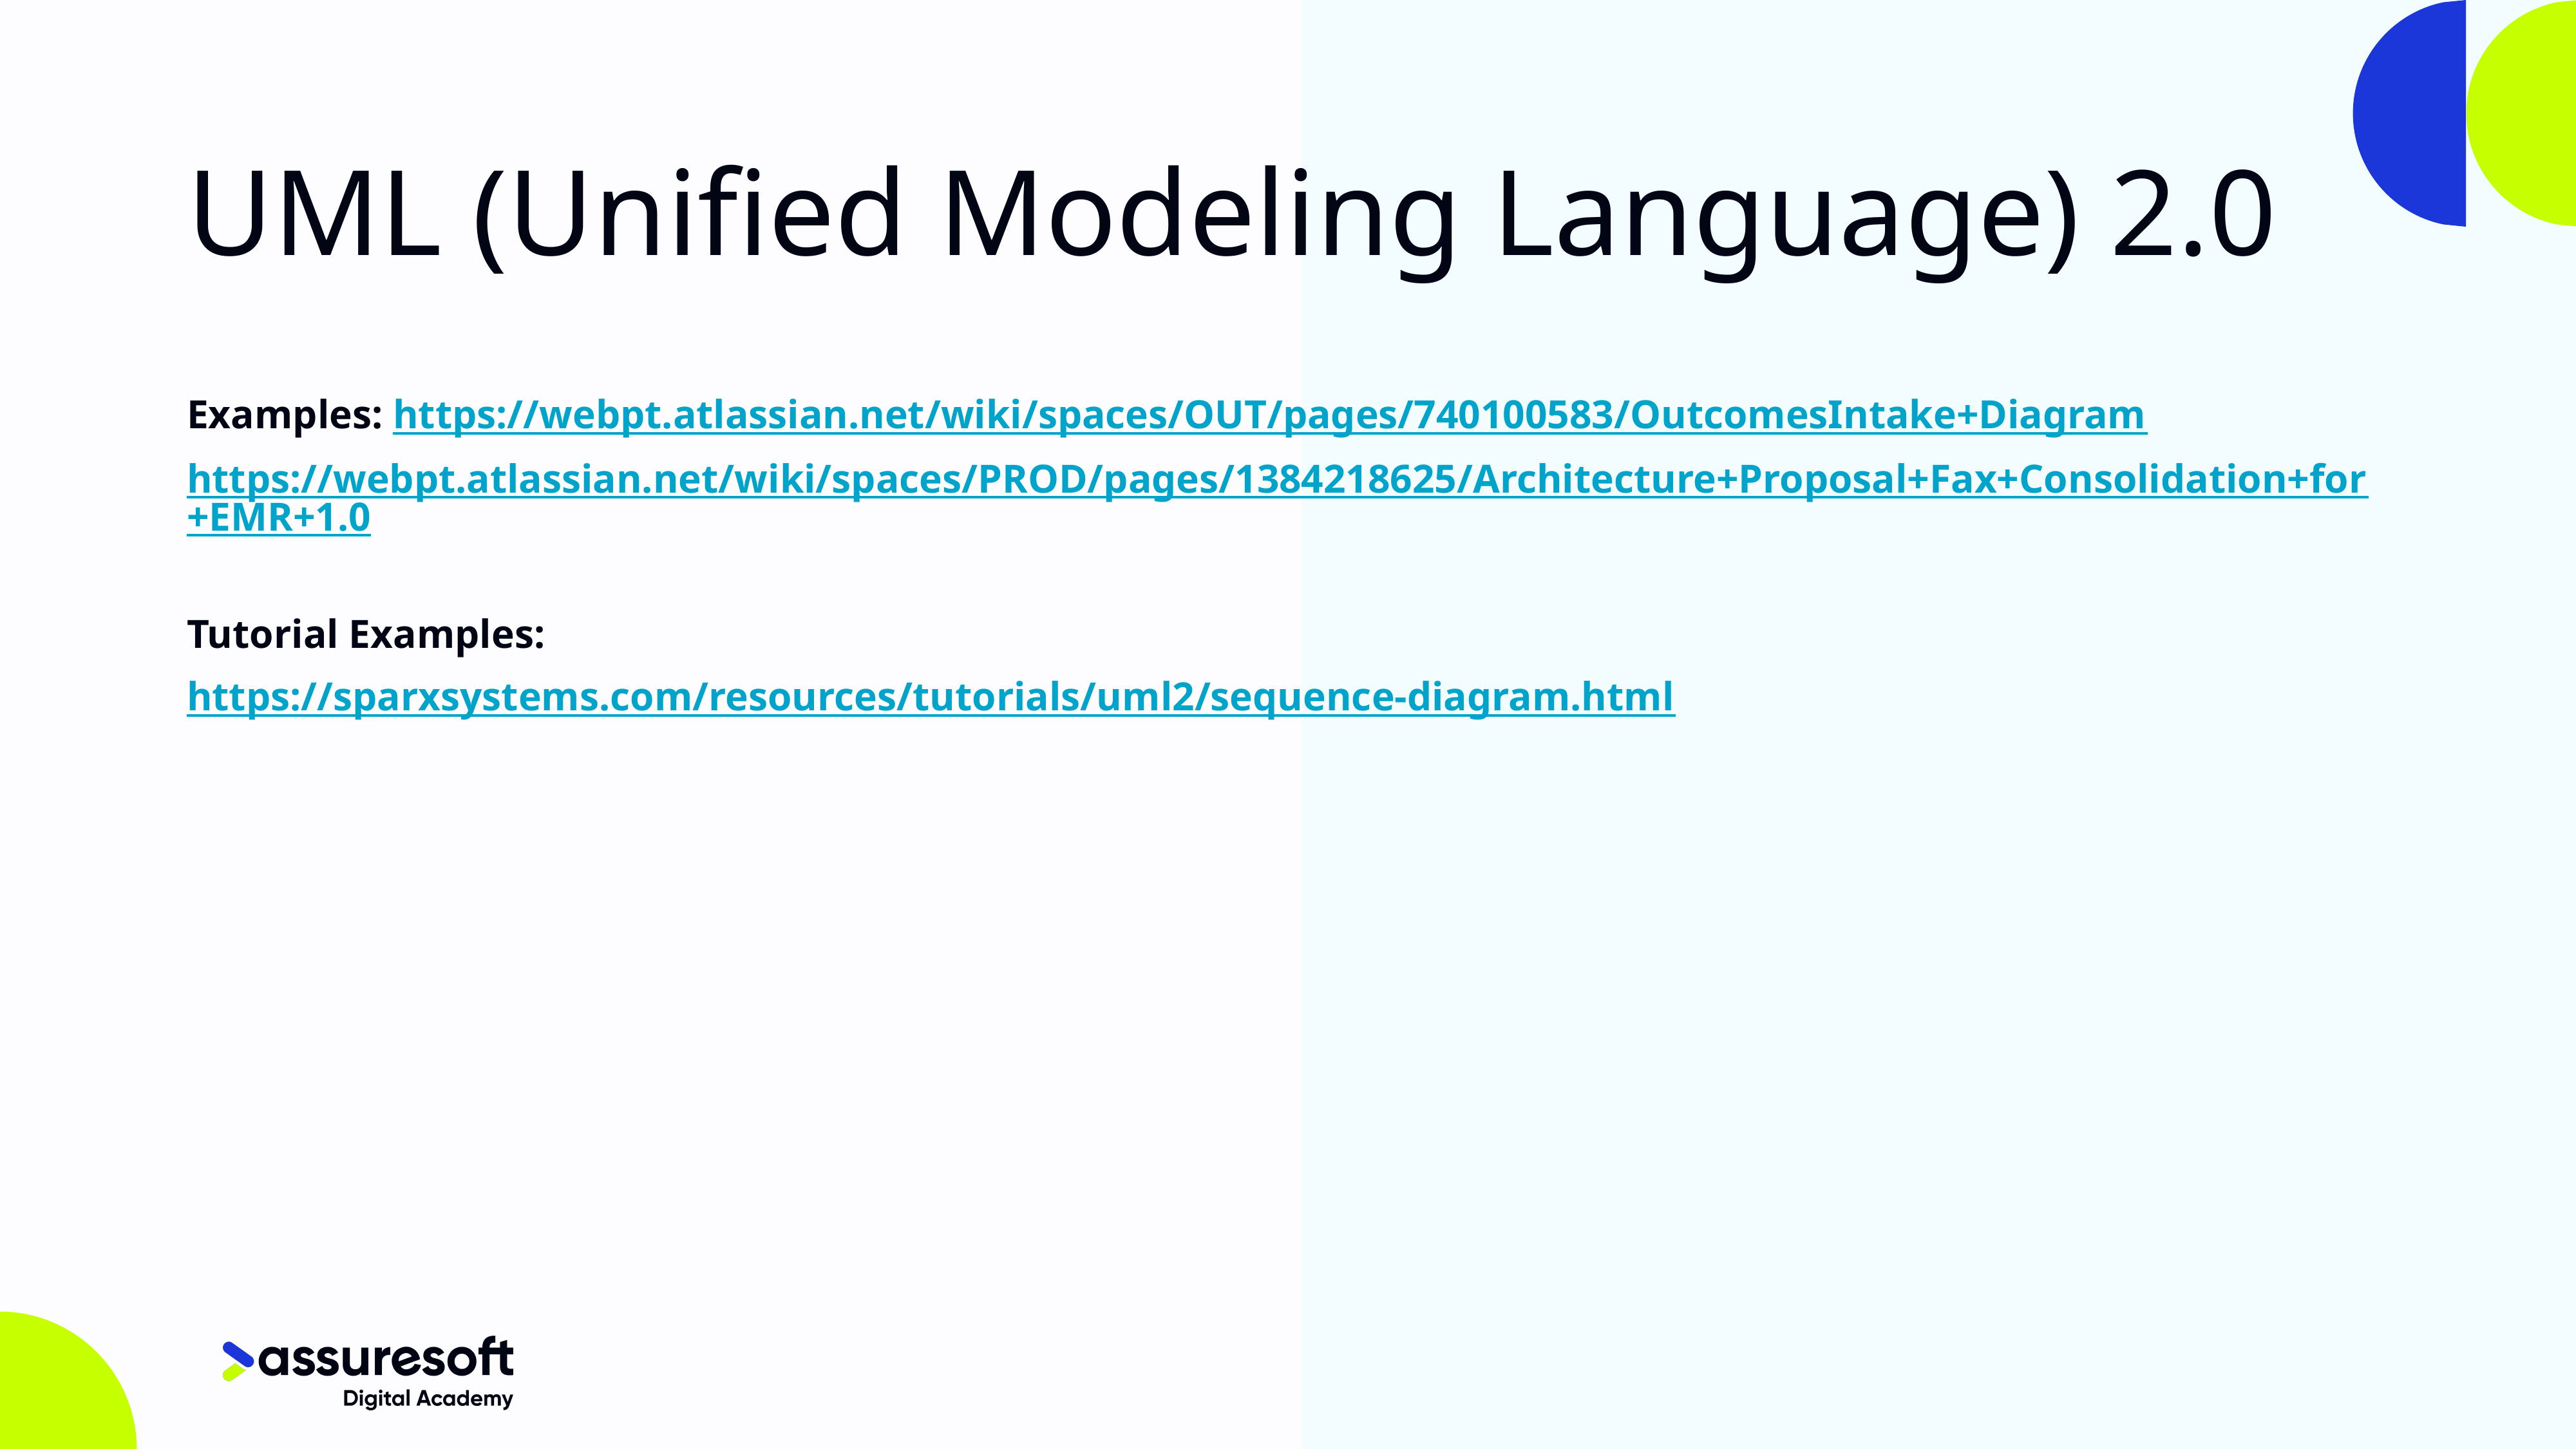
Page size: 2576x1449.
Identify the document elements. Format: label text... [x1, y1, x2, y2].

picture [223, 1336, 513, 1410]
list Examples: https://webpt.atlassian.net/wiki/spaces/OUT/pages/740100583/OutcomesIntake+Diagram https://webpt.atlassian.net/wiki/spaces/PROD/pages/1384218625/Architecture+Proposal+Fax+Consolidation+for+EMR+1.0 Tutorial Examples: https://sparxsystems.com/resources/tutorials/uml2/sequence-diagram.html [177, 385, 2399, 1305]
title UML (Unified Modeling Language) 2.0 [177, 77, 2399, 357]
